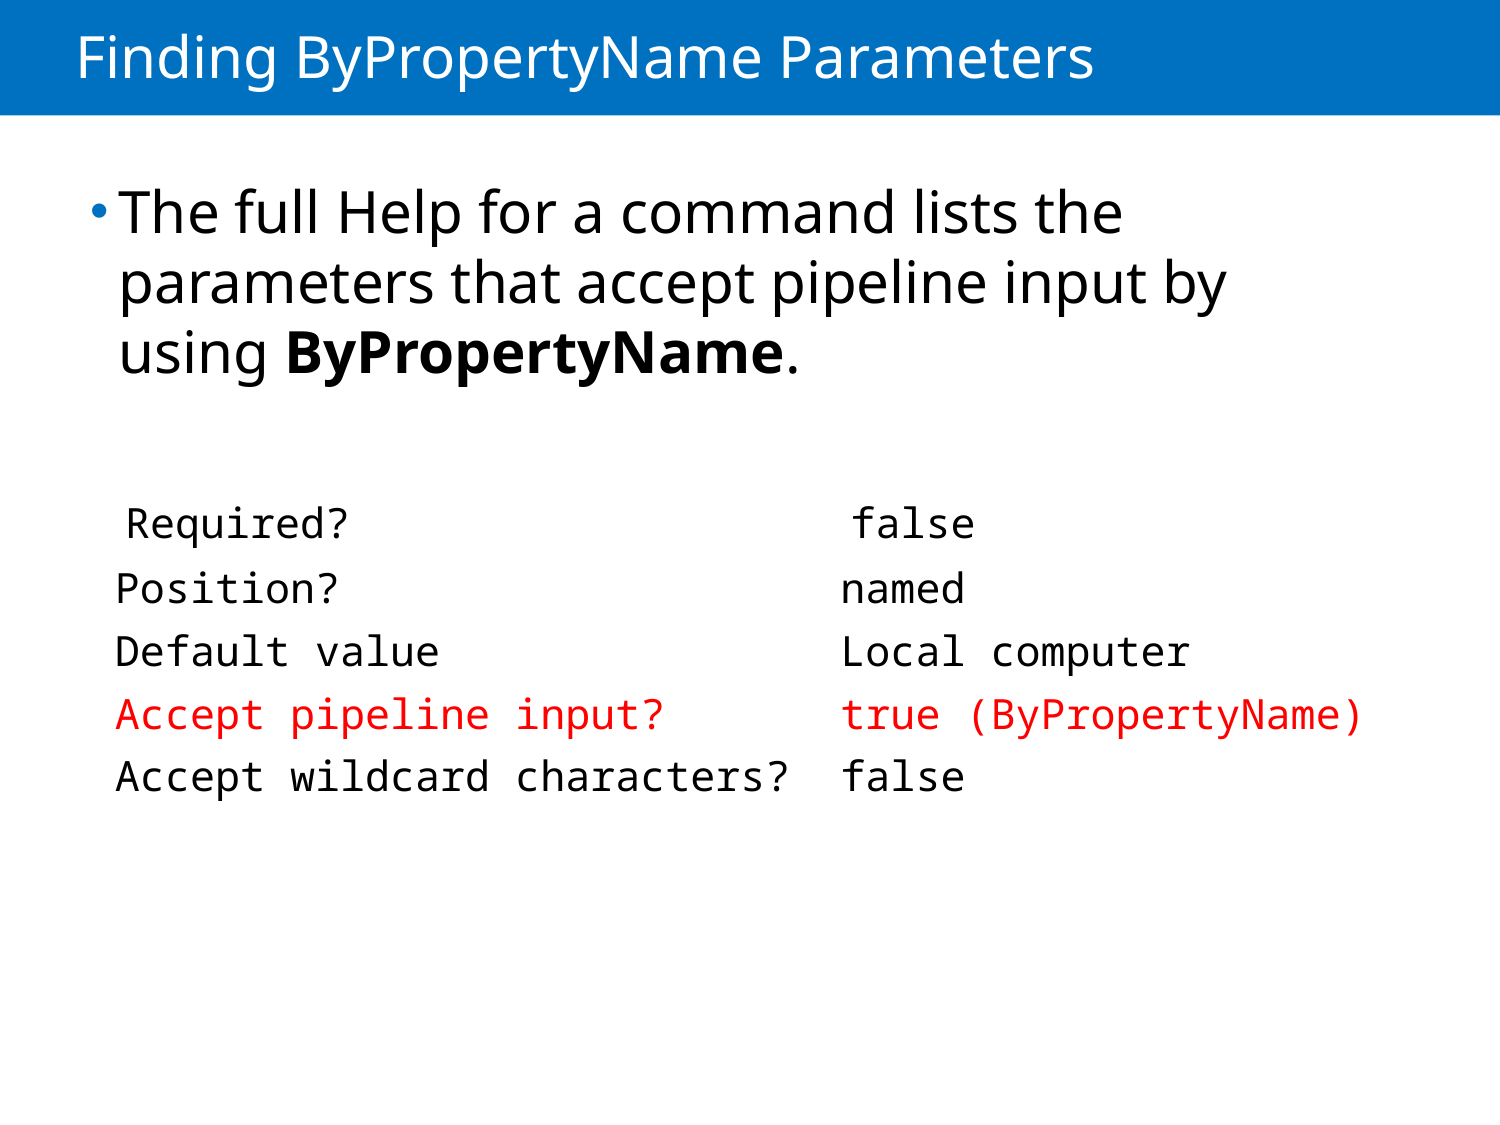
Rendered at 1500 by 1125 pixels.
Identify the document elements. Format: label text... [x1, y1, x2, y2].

text_box The full Help for a command lists the parameters that accept pipeline input by using ByPropertyName. Required? false Position? named Default value Local computer Accept pipeline input? true (ByPropertyName) Accept wildcard characters? false [75, 167, 1408, 1012]
title Finding ByPropertyName Parameters [75, 0, 1351, 122]
